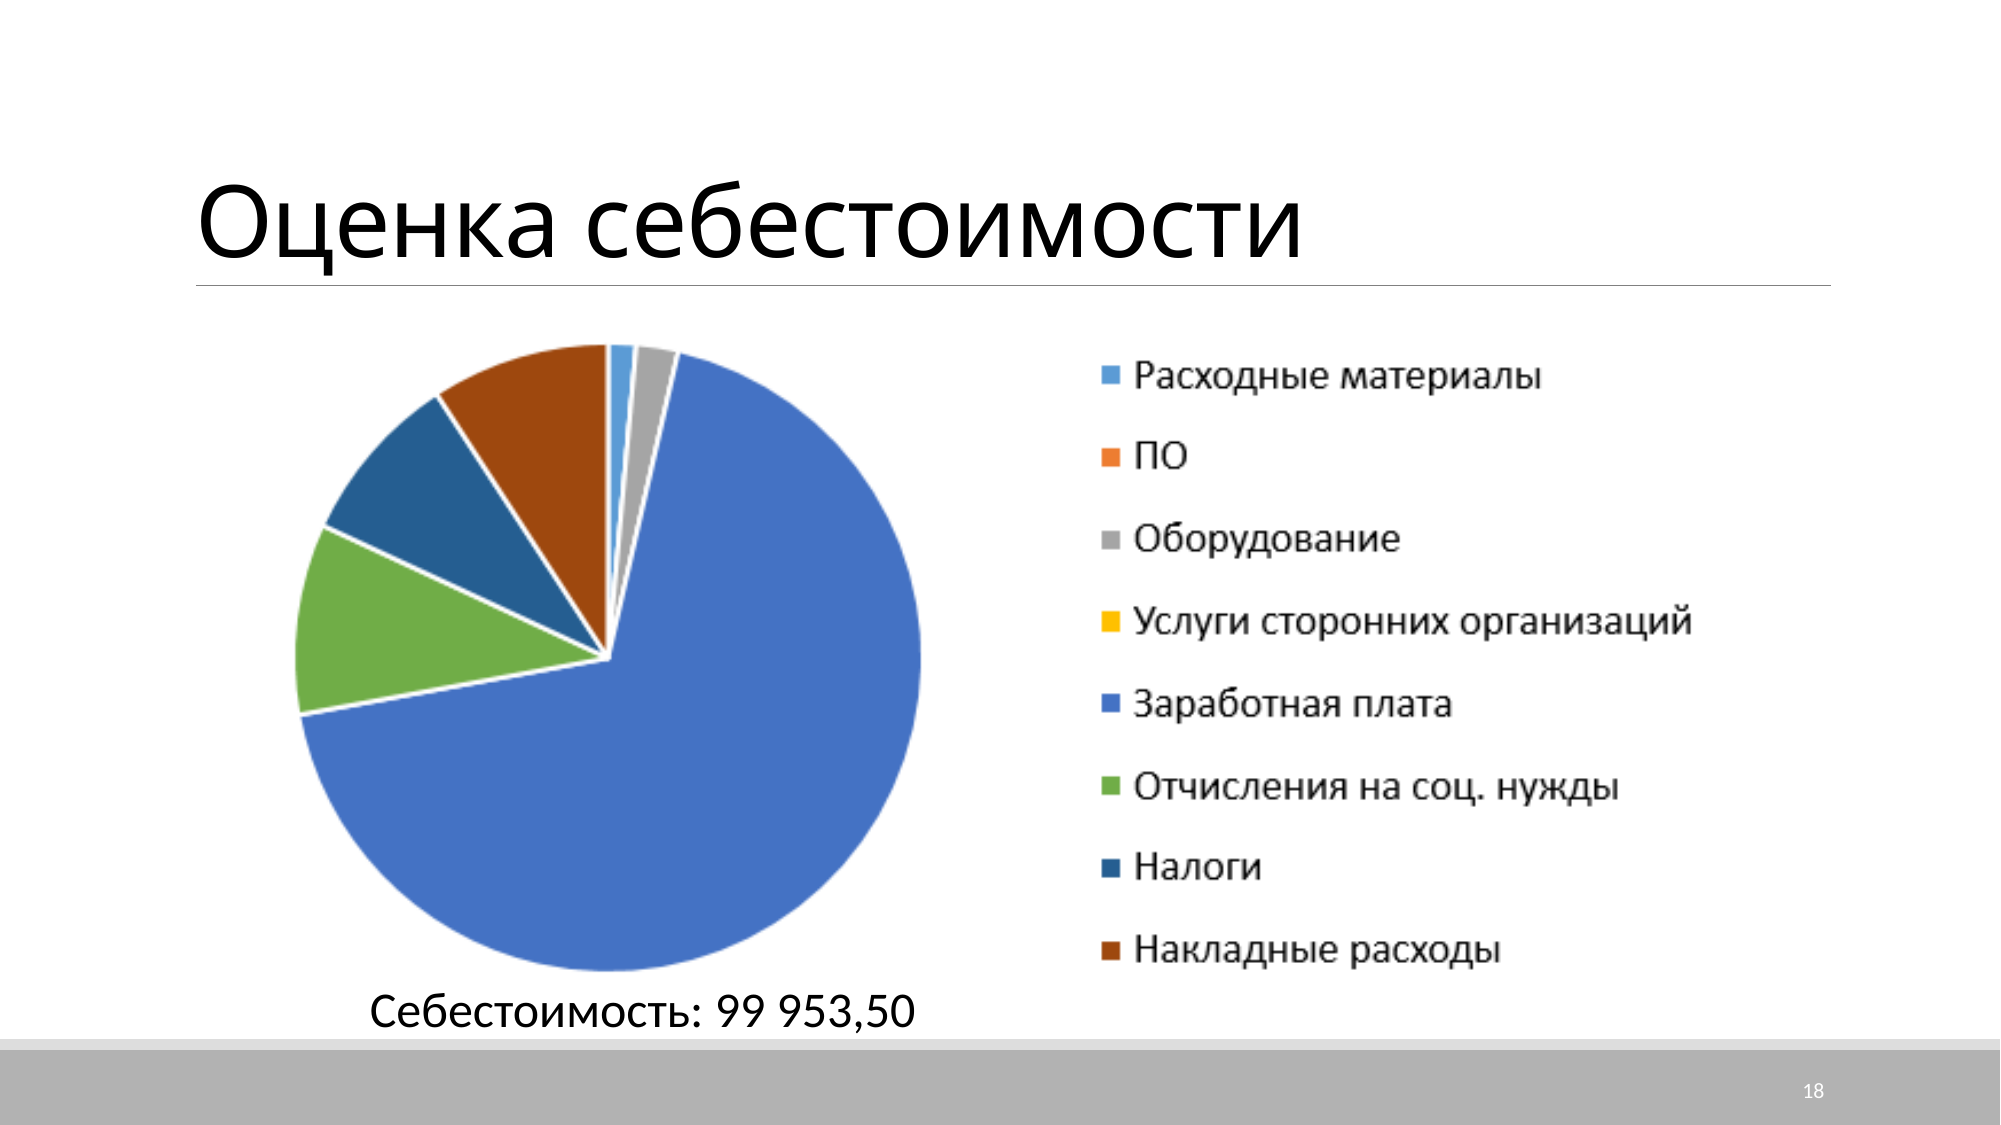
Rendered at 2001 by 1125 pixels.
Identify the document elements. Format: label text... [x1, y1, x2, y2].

title Оценка себестоимости [180, 47, 1830, 285]
slide_number 18 [1624, 1059, 1840, 1120]
picture [256, 302, 1754, 1002]
text_box Себестоимость: 99 953,50 [354, 1011, 1099, 1046]
